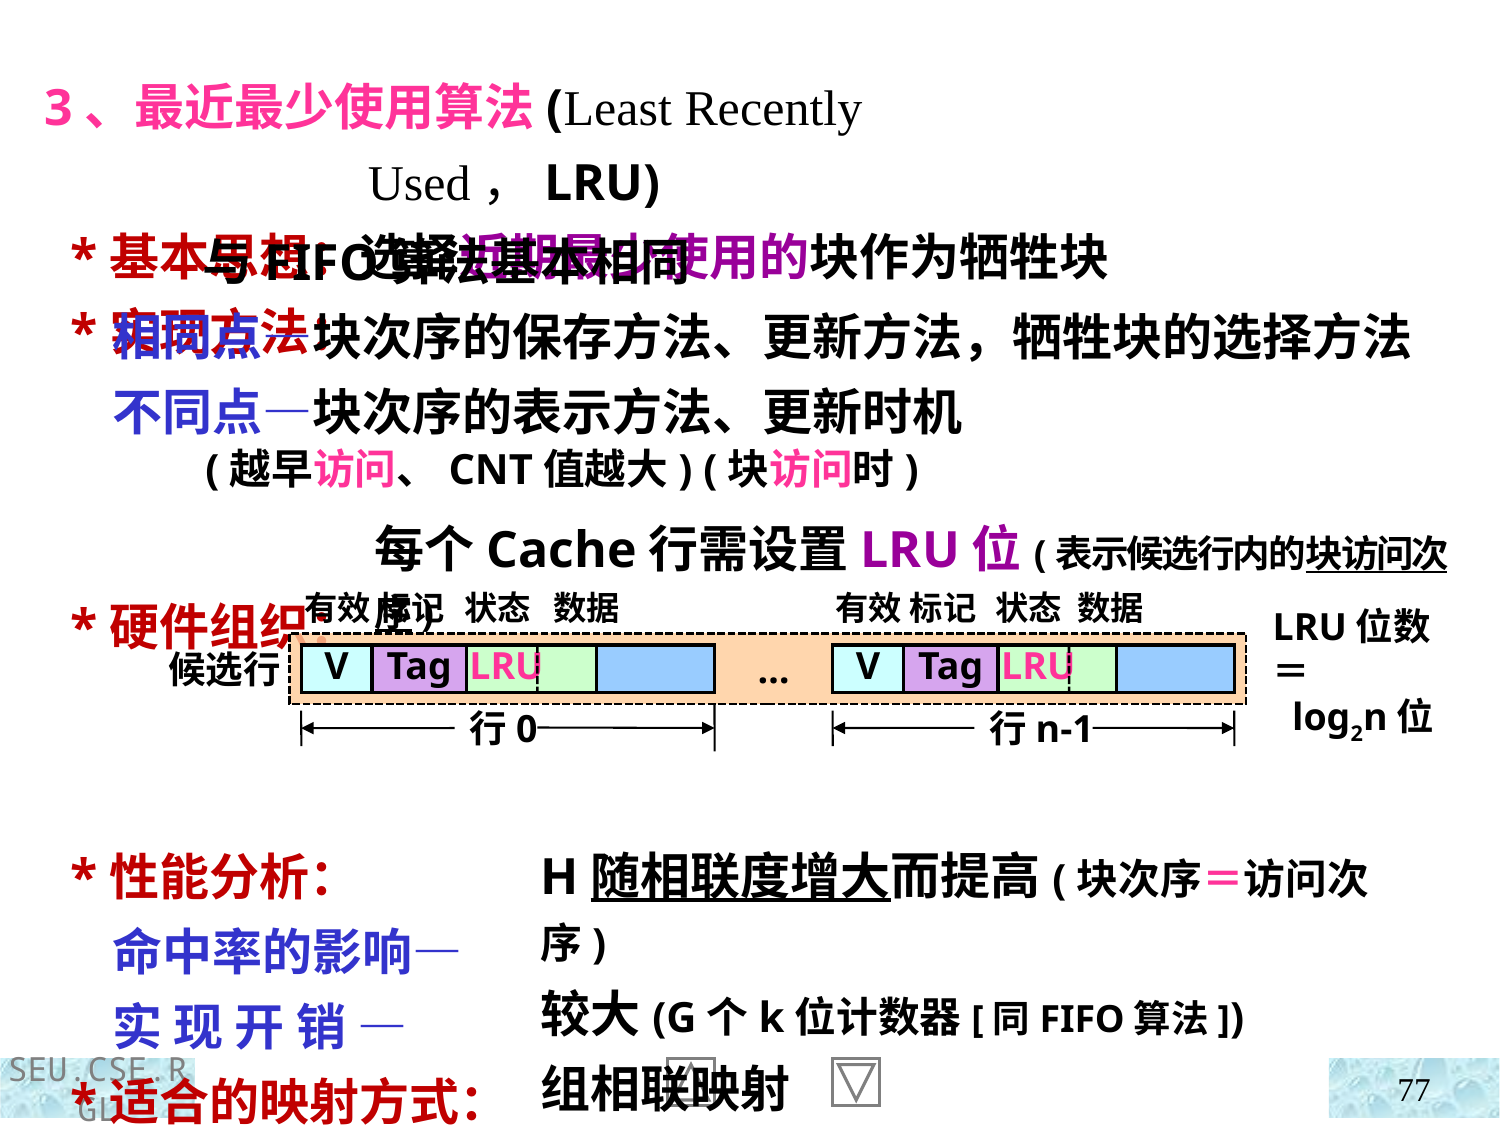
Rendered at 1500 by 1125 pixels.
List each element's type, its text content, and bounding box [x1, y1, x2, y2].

text_box 3、最近最少使用算法(Least Recently Used，LRU) *基本思想：选择近期最少使用的块作为牺牲块 *实现方法： *硬件组织： *性能分析： 命中率的影响— 实 现 开 销 — *适合的映射方式： [29, 53, 1146, 208]
text_box 与FIFO算法基本相同 相同点—块次序的保存方法、更新方法，牺牲块的选择方法 不同点—块次序的表示方法、更新时机 (越早访问、CNT值越大) (块访问时) [29, 208, 1500, 501]
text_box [0, 1058, 29, 1118]
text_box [159, 585, 1465, 752]
text_box 每个Cache行需设置LRU位(表示候选行内的块访问次序) [360, 495, 1483, 642]
text_box H随相联度增大而提高(块次序＝访问次序) 较大(G个k位计数器[同FIFO算法]) 组相联映射 [525, 822, 1435, 1125]
text_box 3、最近最少使用算法(Least Recently Used，LRU) *基本思想：选择近期最少使用的块作为牺牲块 *实现方法： *硬件组织： *性能分析： 命中率的影响— 实 现 开 销 — *适合的映射方式： [29, 501, 1146, 1125]
slide_number 77 [1435, 1058, 1500, 1118]
text_box [832, 1058, 880, 1106]
